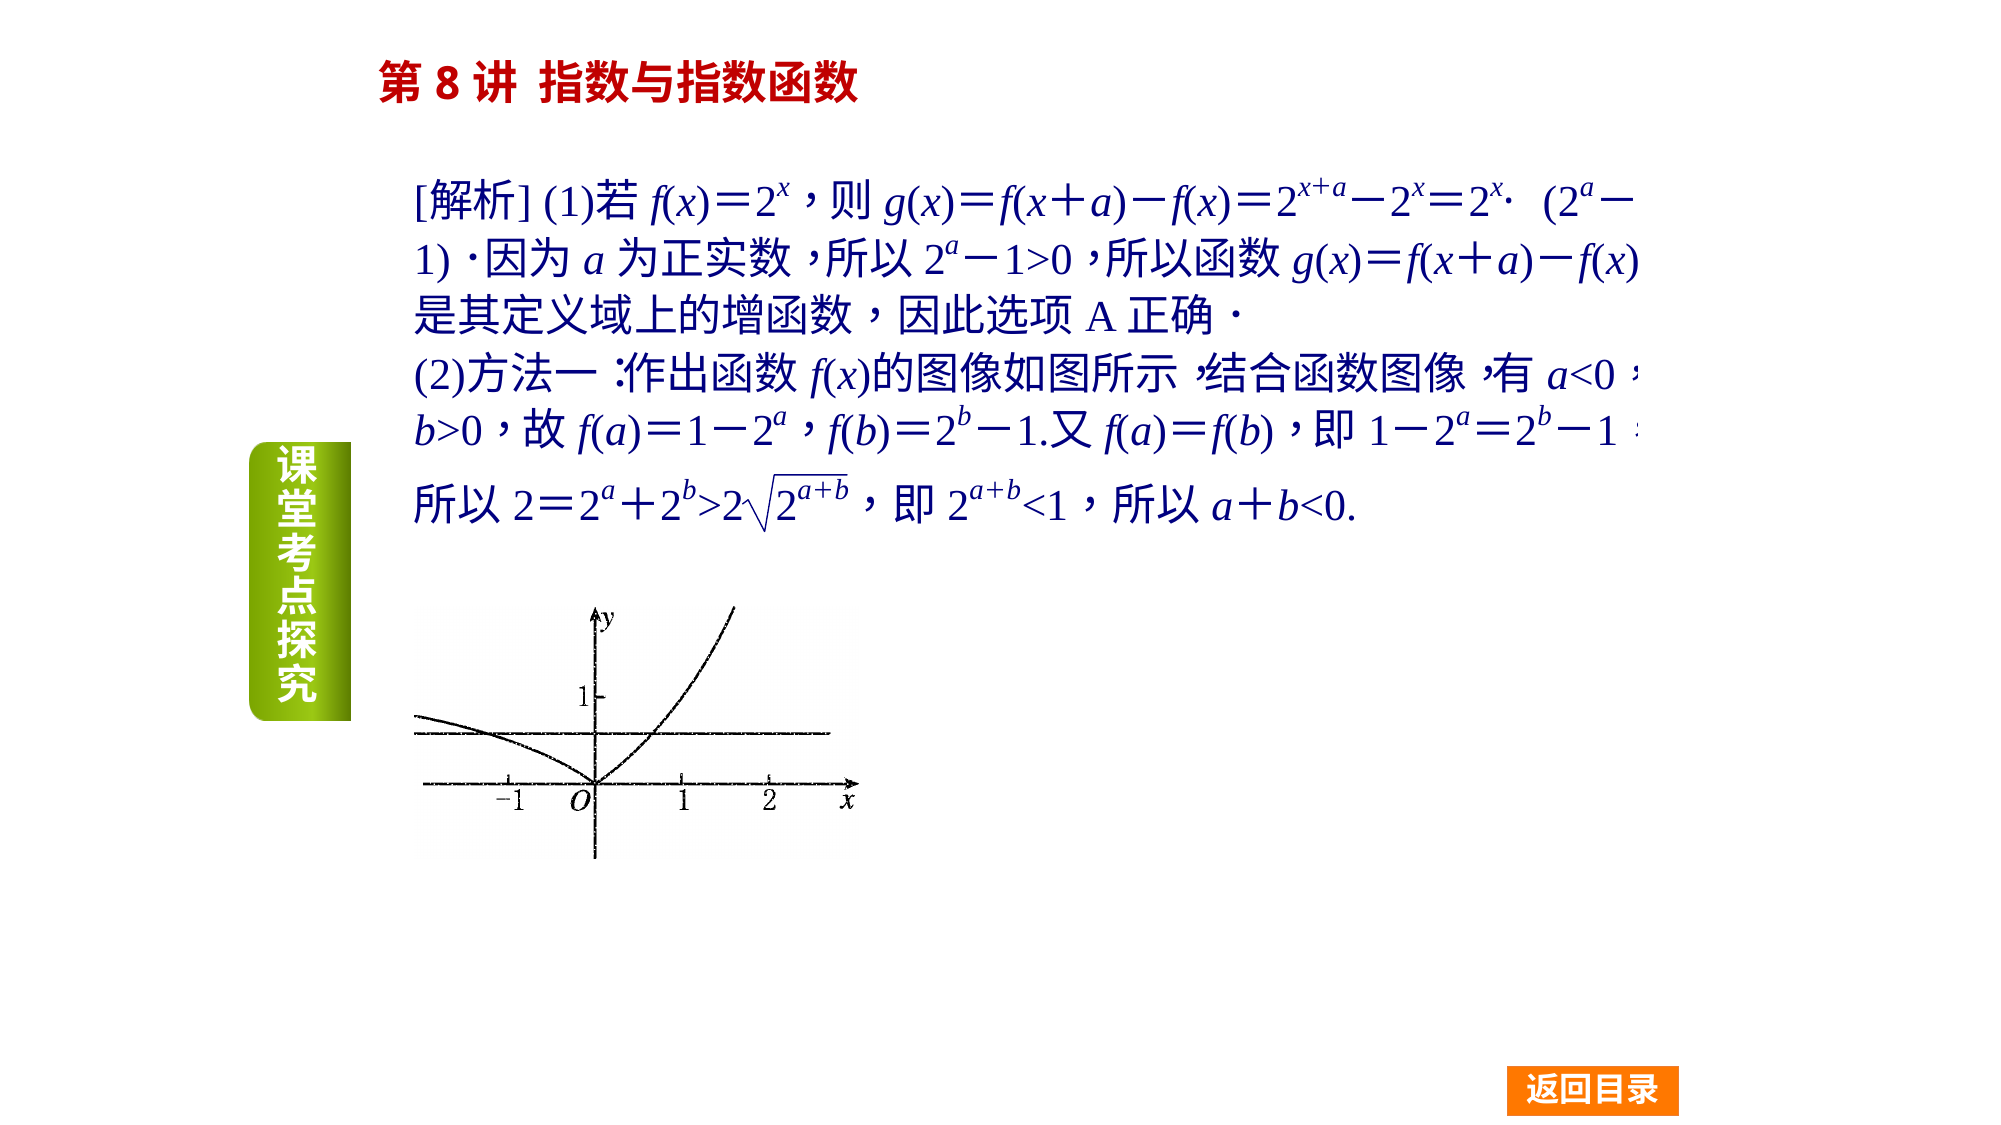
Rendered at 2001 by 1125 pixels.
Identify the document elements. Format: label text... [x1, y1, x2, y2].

text_box 第8讲 指数与指数函数 [362, 42, 1461, 121]
text_box 返回目录 [1638, 1066, 1679, 1116]
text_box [413, 172, 1638, 1125]
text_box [249, 437, 351, 722]
